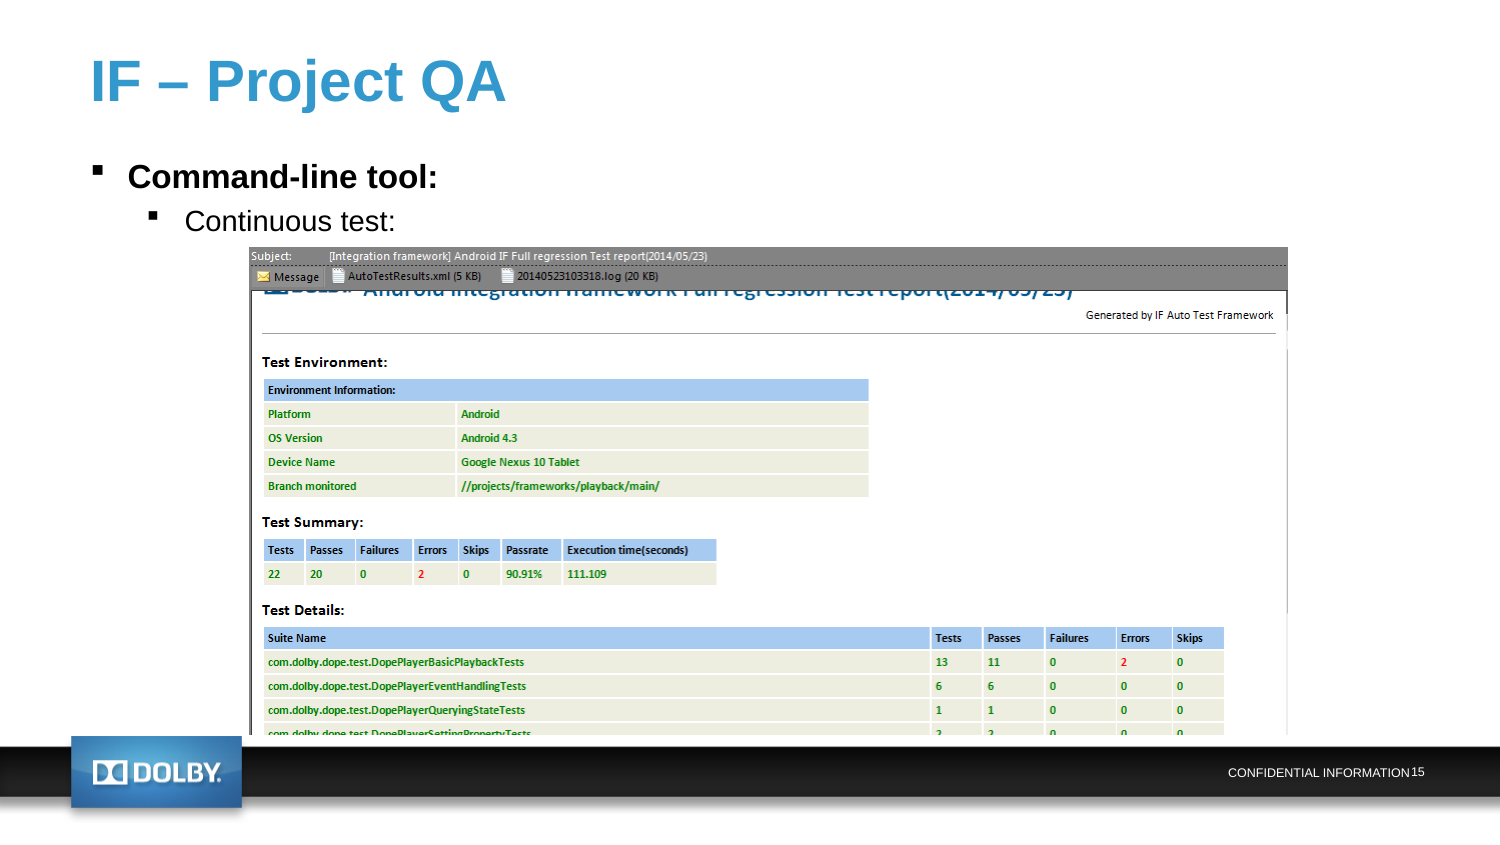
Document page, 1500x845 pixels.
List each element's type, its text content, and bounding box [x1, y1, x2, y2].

footer CONFIDENTIAL INFORMATION [1175, 747, 1378, 797]
slide_number 15 [1378, 746, 1425, 797]
list Command-line tool: Continuous test: [75, 147, 1425, 723]
picture [0, 246, 1500, 823]
title IF – Project QA [75, 47, 1425, 110]
